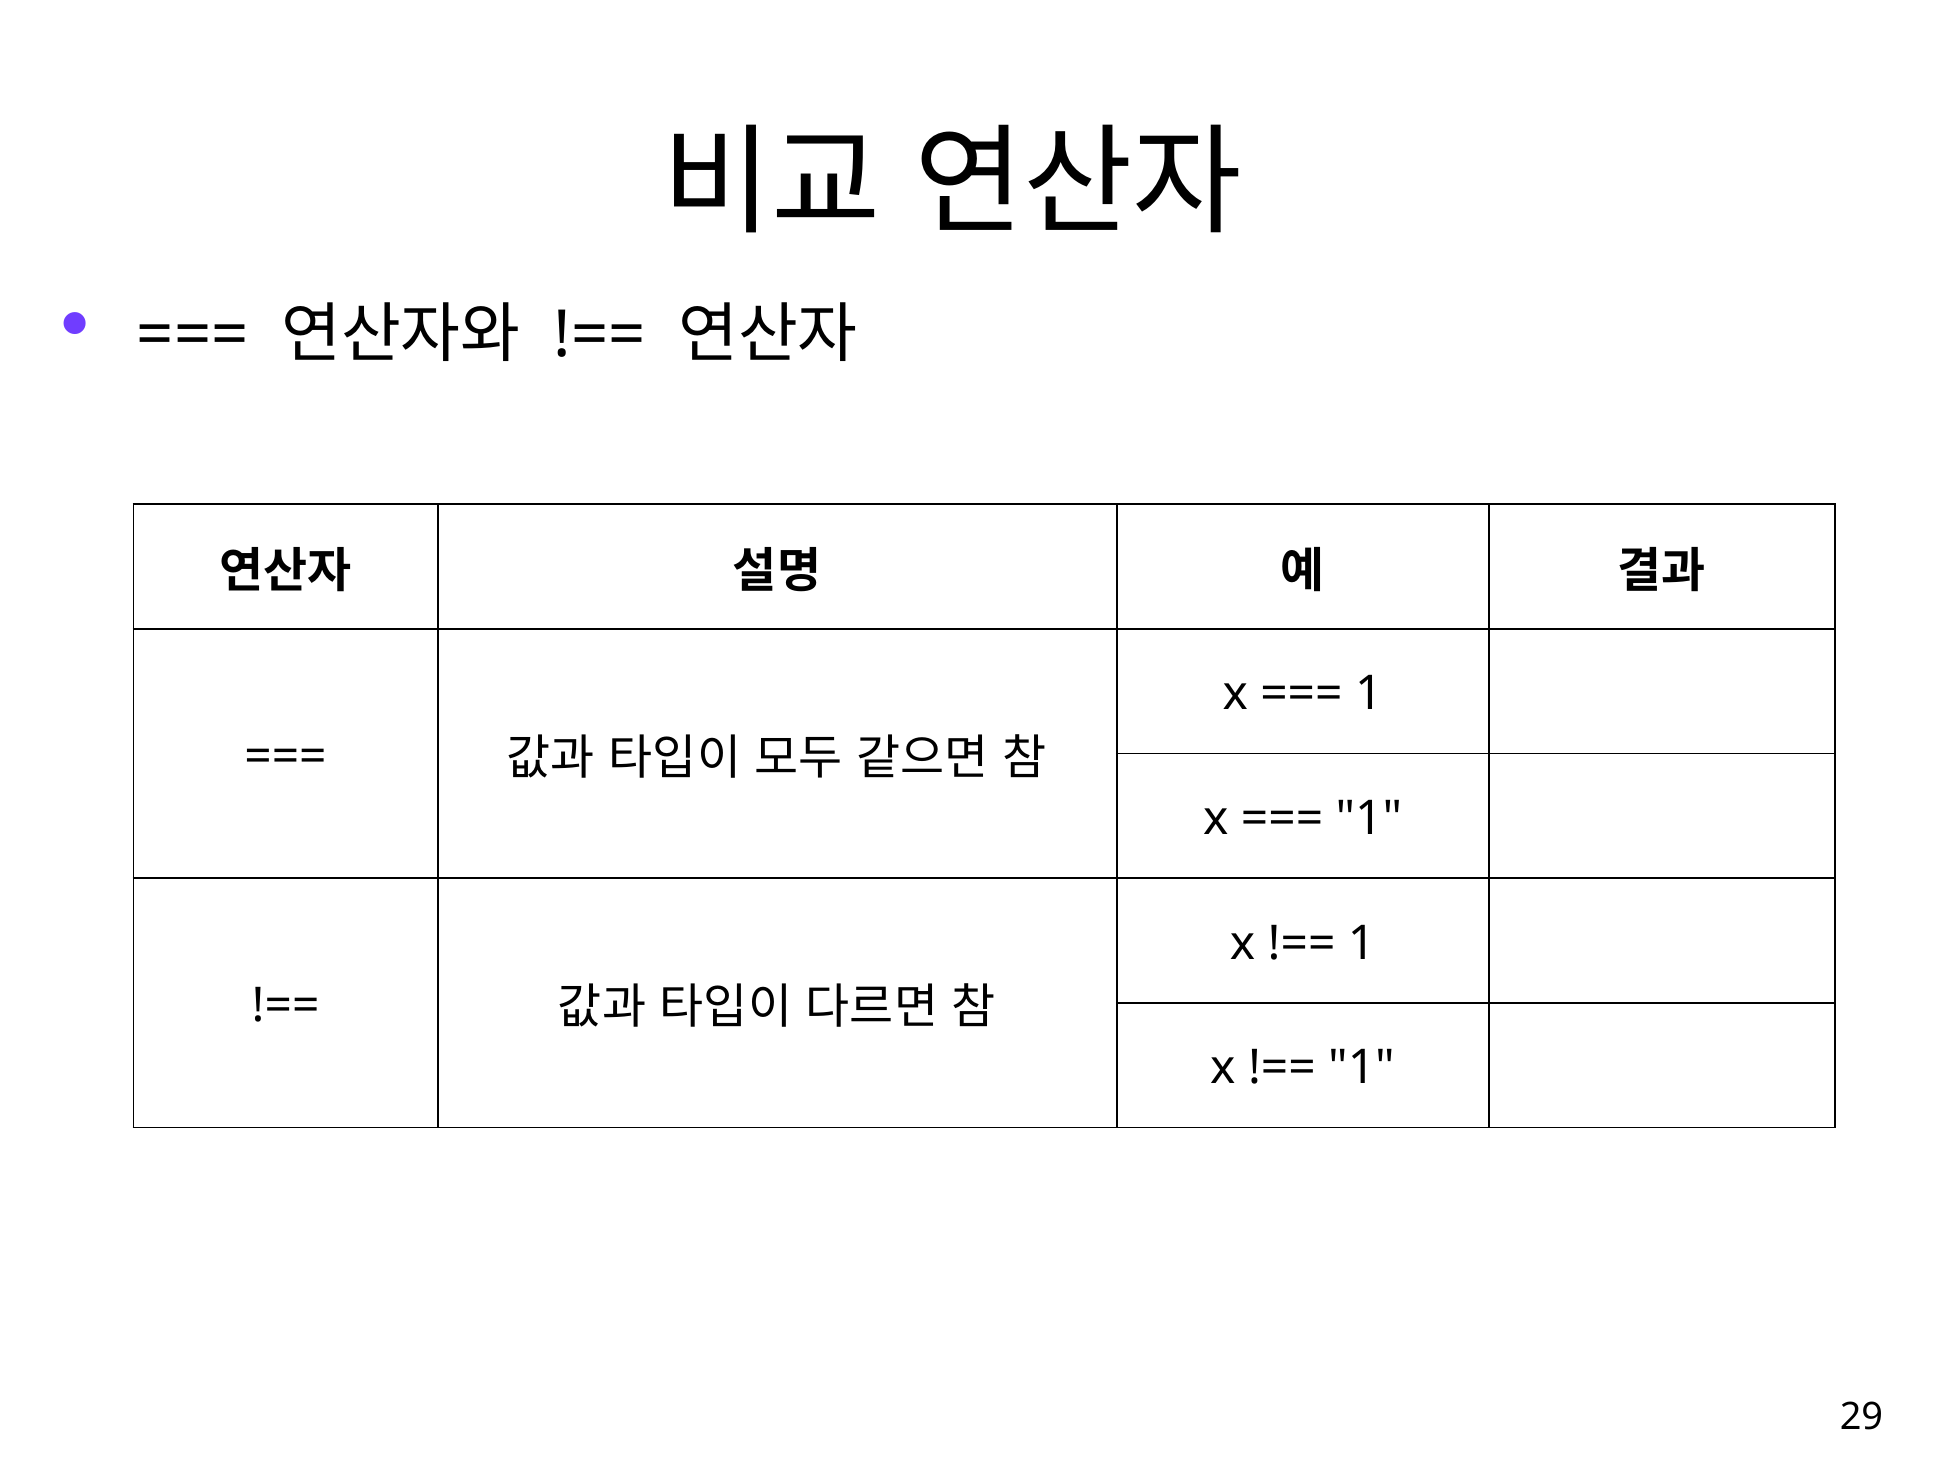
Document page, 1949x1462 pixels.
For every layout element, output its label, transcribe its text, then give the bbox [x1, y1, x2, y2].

table_header 결과 [1490, 505, 1834, 628]
table_cell x === "1" [1118, 754, 1488, 877]
table_cell !== [134, 879, 437, 1127]
table_cell x !== "1" [1118, 1004, 1488, 1127]
table_cell x === 1 [1118, 630, 1488, 753]
table_header 연산자 [134, 505, 437, 628]
table_cell [1490, 754, 1834, 877]
list === 연산자와 !== 연산자 [48, 284, 1897, 1343]
table_cell [1490, 630, 1834, 753]
table_header 예 [1118, 505, 1488, 628]
title 비교 연산자 [156, 92, 1749, 255]
table_cell x !== 1 [1118, 879, 1488, 1002]
table_header 설명 [439, 505, 1116, 628]
table_cell === [134, 630, 437, 877]
table_cell 값과 타입이 다르면 참 [439, 879, 1116, 1127]
table_cell 값과 타입이 모두 같으면 참 [439, 630, 1116, 877]
table_cell [1490, 879, 1834, 1002]
slide_number 29 [1496, 1372, 1899, 1462]
table_cell [1490, 1004, 1834, 1127]
